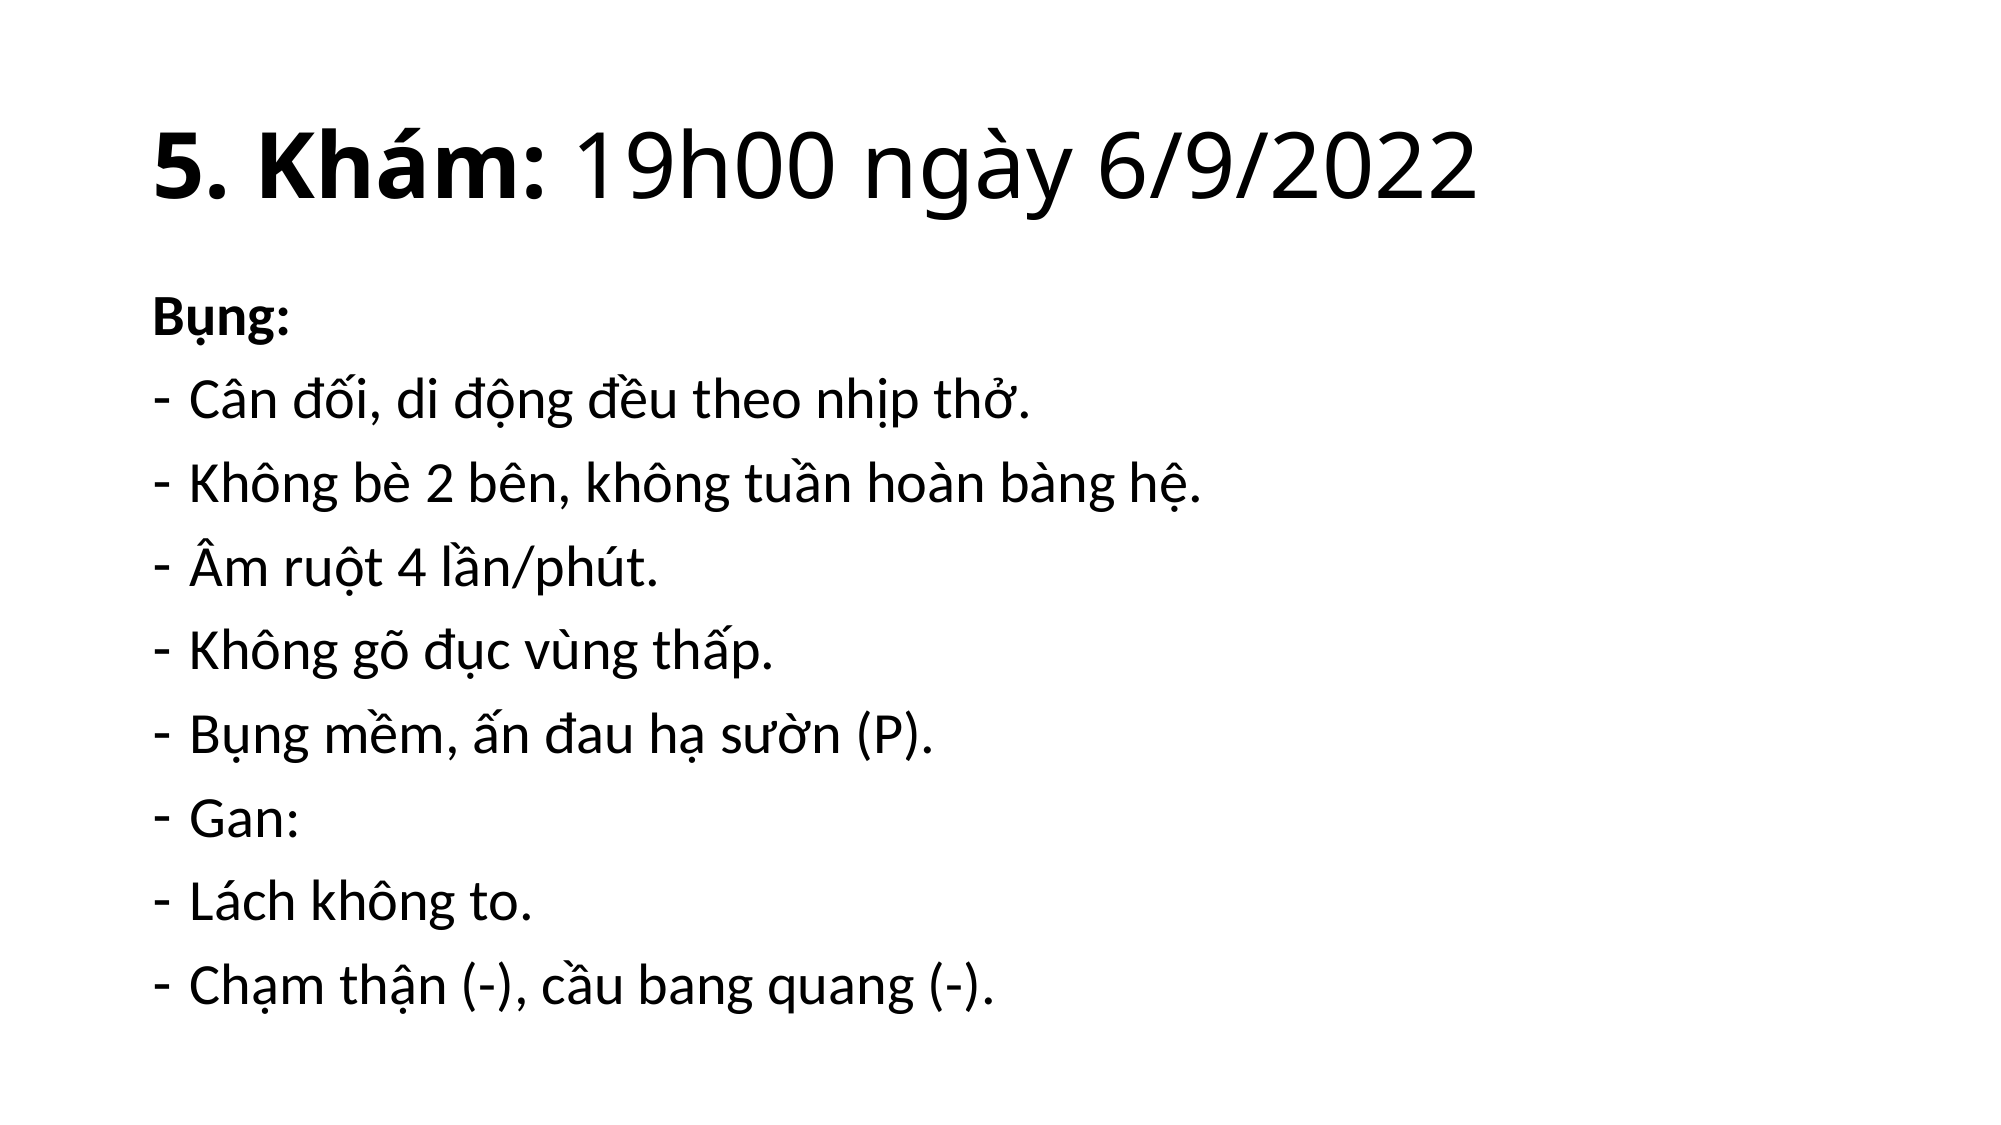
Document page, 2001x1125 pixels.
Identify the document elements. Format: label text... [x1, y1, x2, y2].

list Bụng: Cân đối, di động đều theo nhịp thở. Không bè 2 bên, không tuần hoàn bàng hệ. Âm ruột 4 lần/phút. Không gõ đục vùng thấp. Bụng mềm, ấn đau hạ sườn (P). Gan: Lách không to. Chạm thận (-), cầu bang quang (-). [137, 277, 1863, 1066]
title 5. Khám: 19h00 ngày 6/9/2022 [137, 59, 1863, 277]
